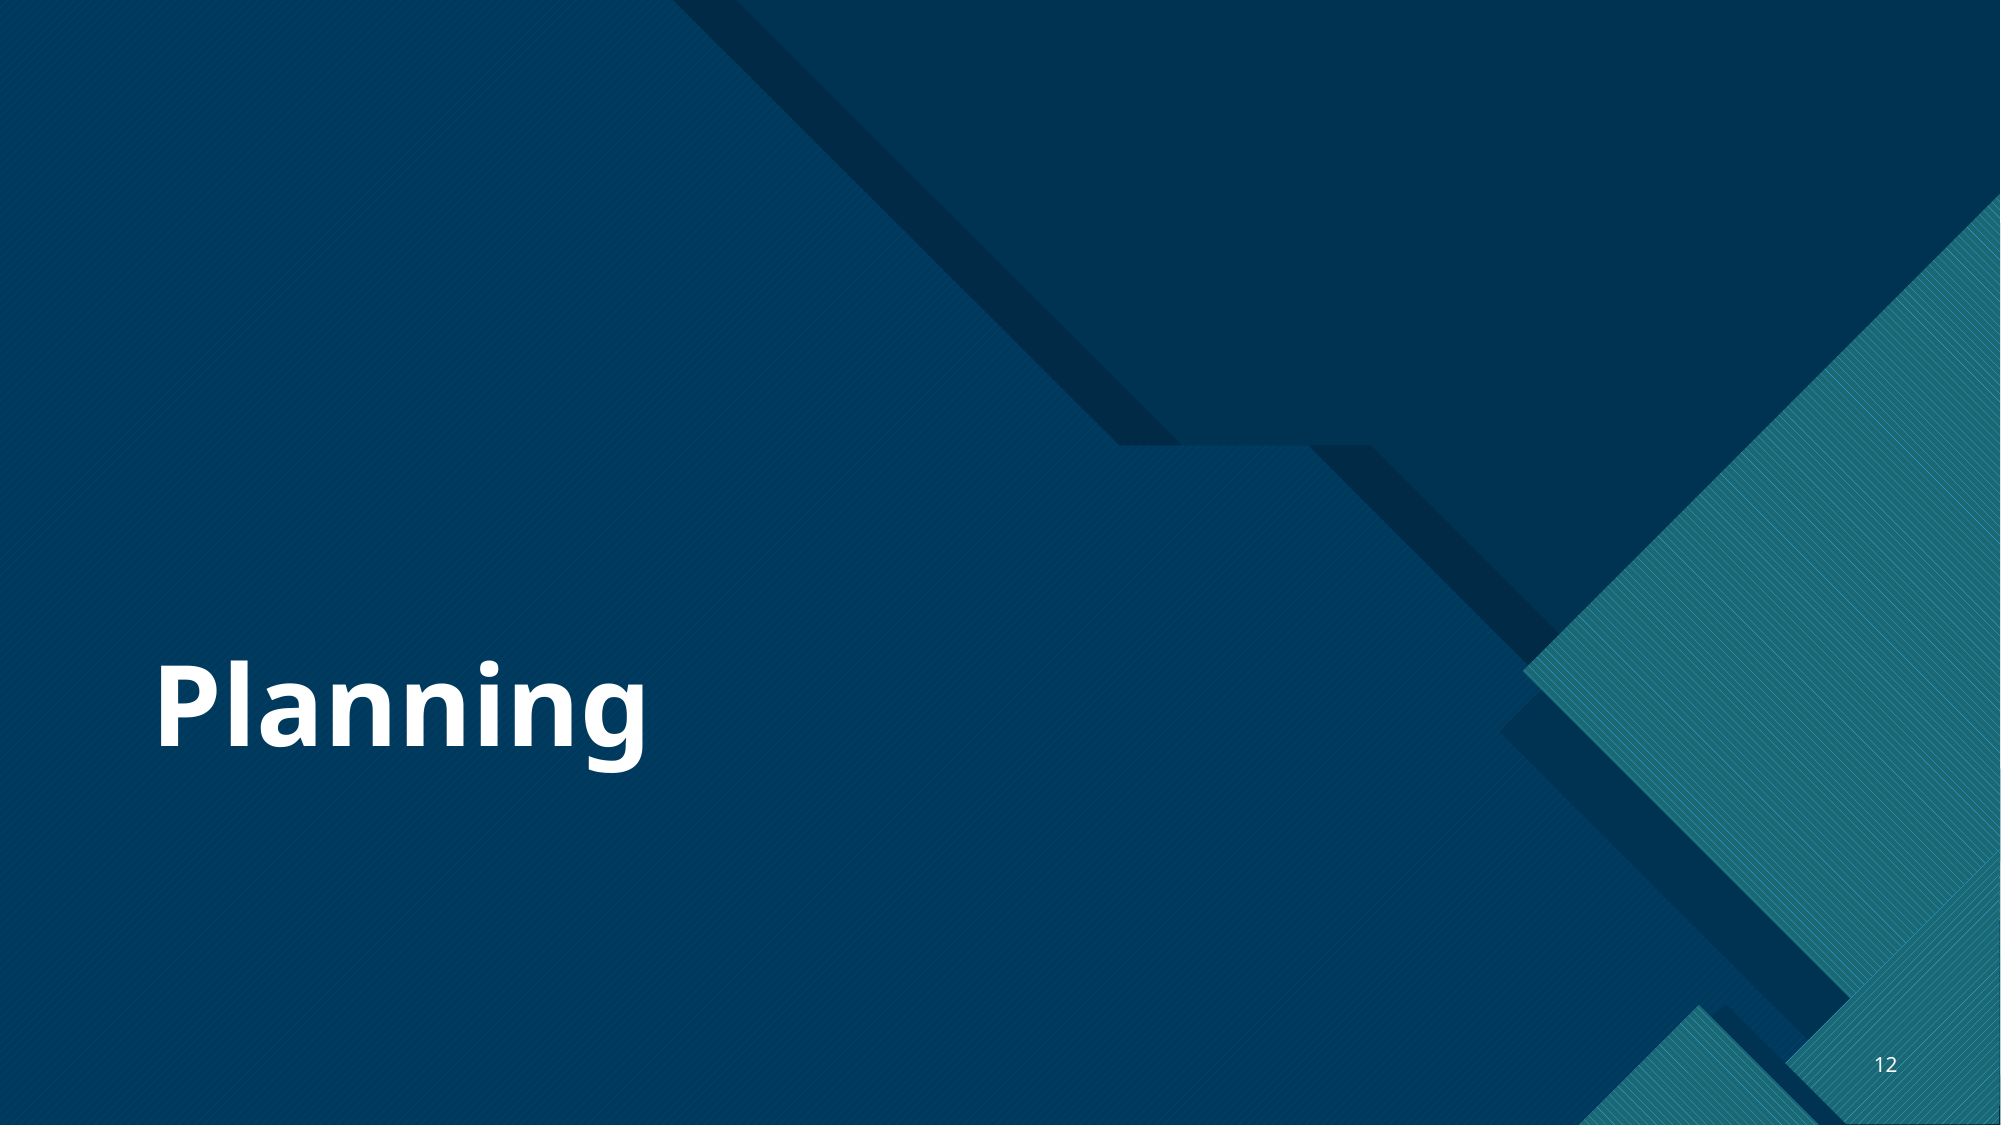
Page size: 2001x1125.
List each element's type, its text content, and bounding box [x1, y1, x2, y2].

title Planning [136, 637, 1413, 779]
slide_number 13 [1523, 522, 2001, 1064]
slide_number 12 [1845, 1035, 1913, 1096]
